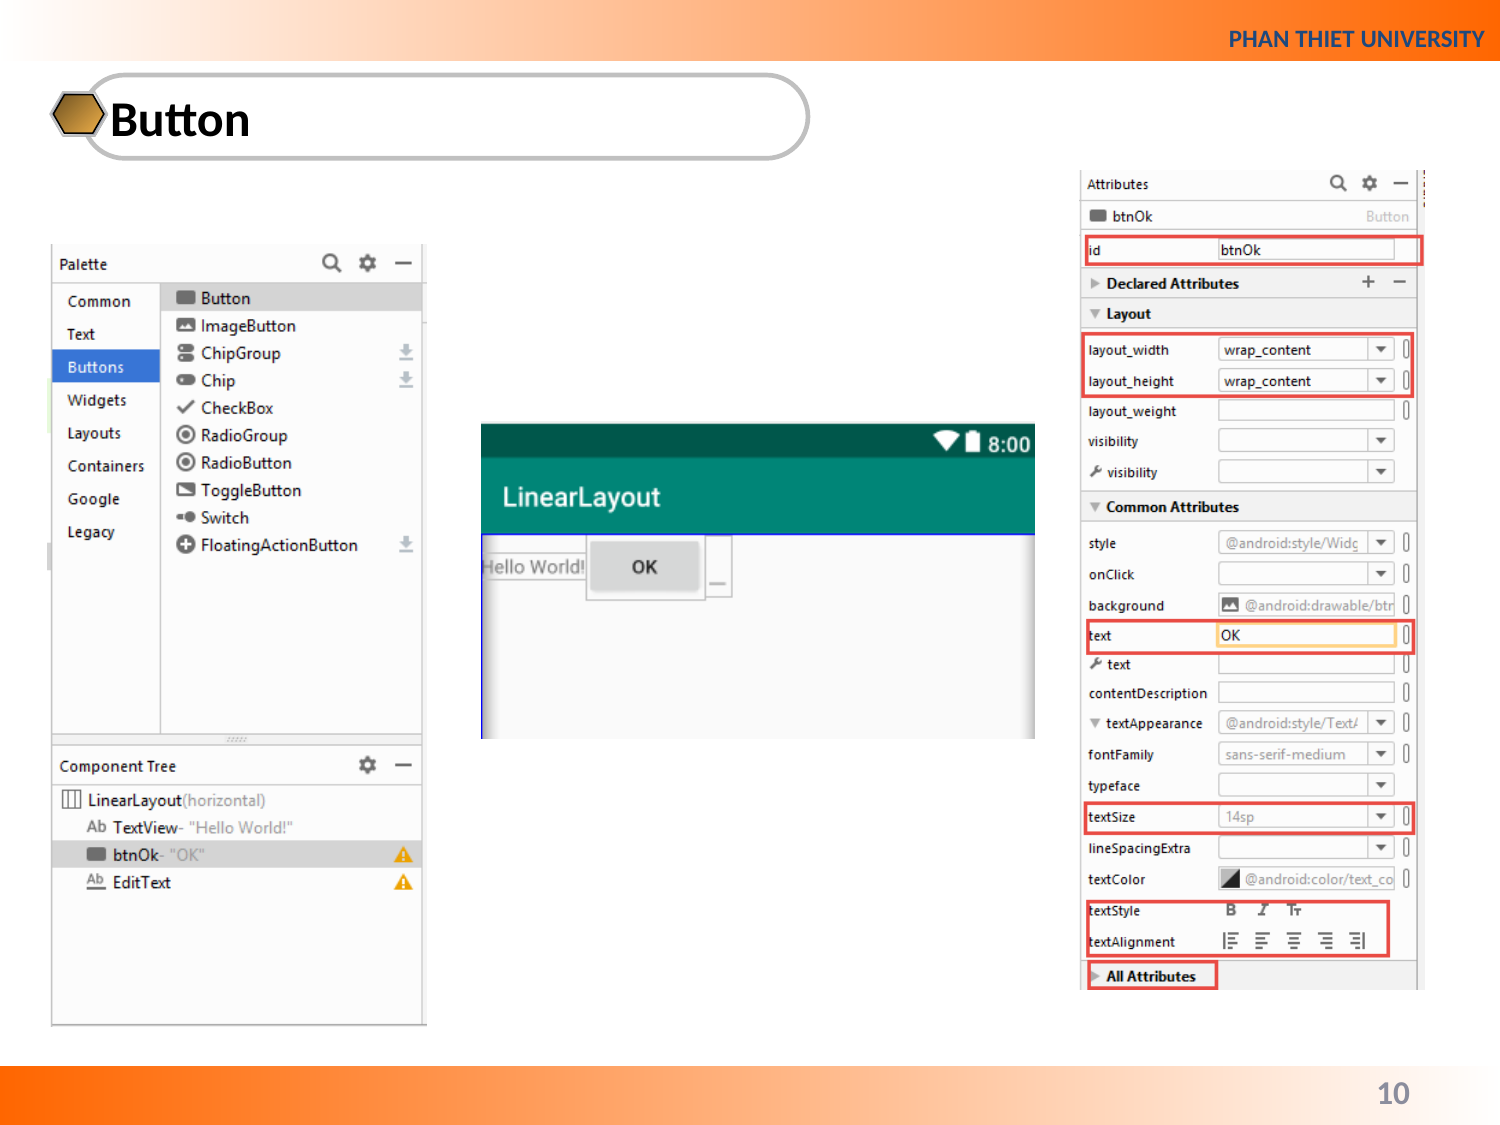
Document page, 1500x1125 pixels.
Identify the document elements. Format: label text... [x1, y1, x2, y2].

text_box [49, 74, 809, 159]
slide_number 10 [1074, 1060, 1425, 1121]
picture [480, 420, 1035, 739]
picture [47, 243, 427, 1027]
picture [1079, 169, 1426, 990]
